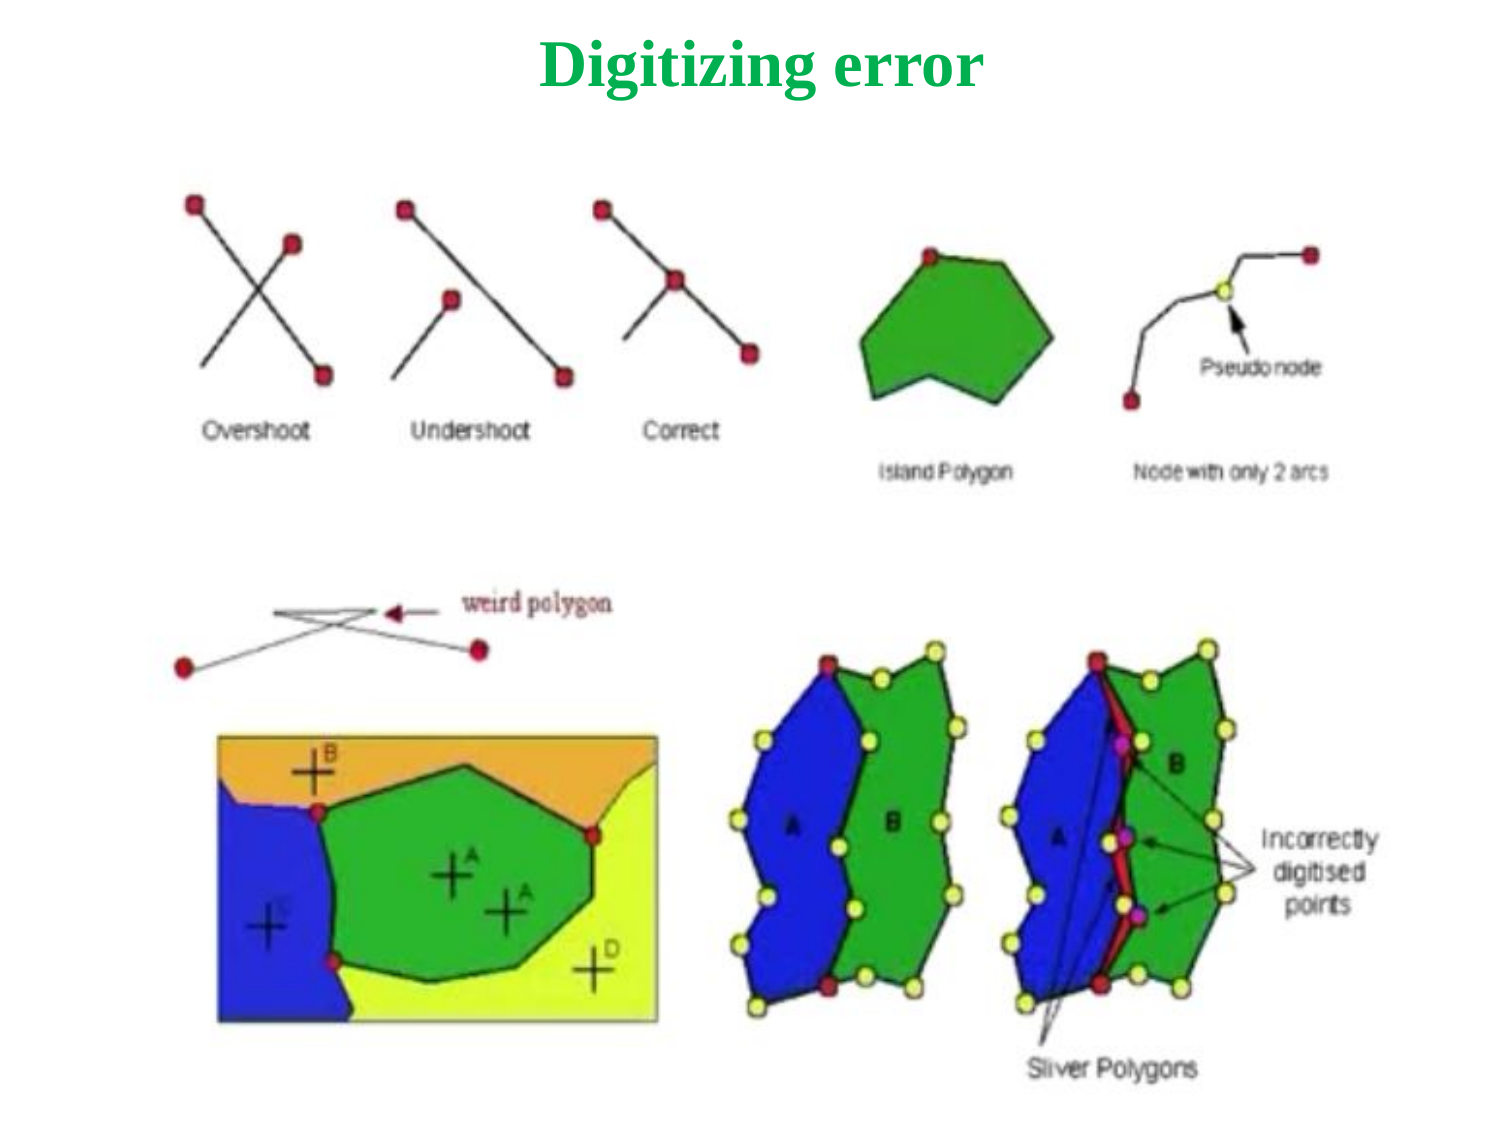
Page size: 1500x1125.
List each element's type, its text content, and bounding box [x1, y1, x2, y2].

picture [56, 166, 1444, 1101]
subtitle Digitizing error [24, 12, 1500, 1100]
